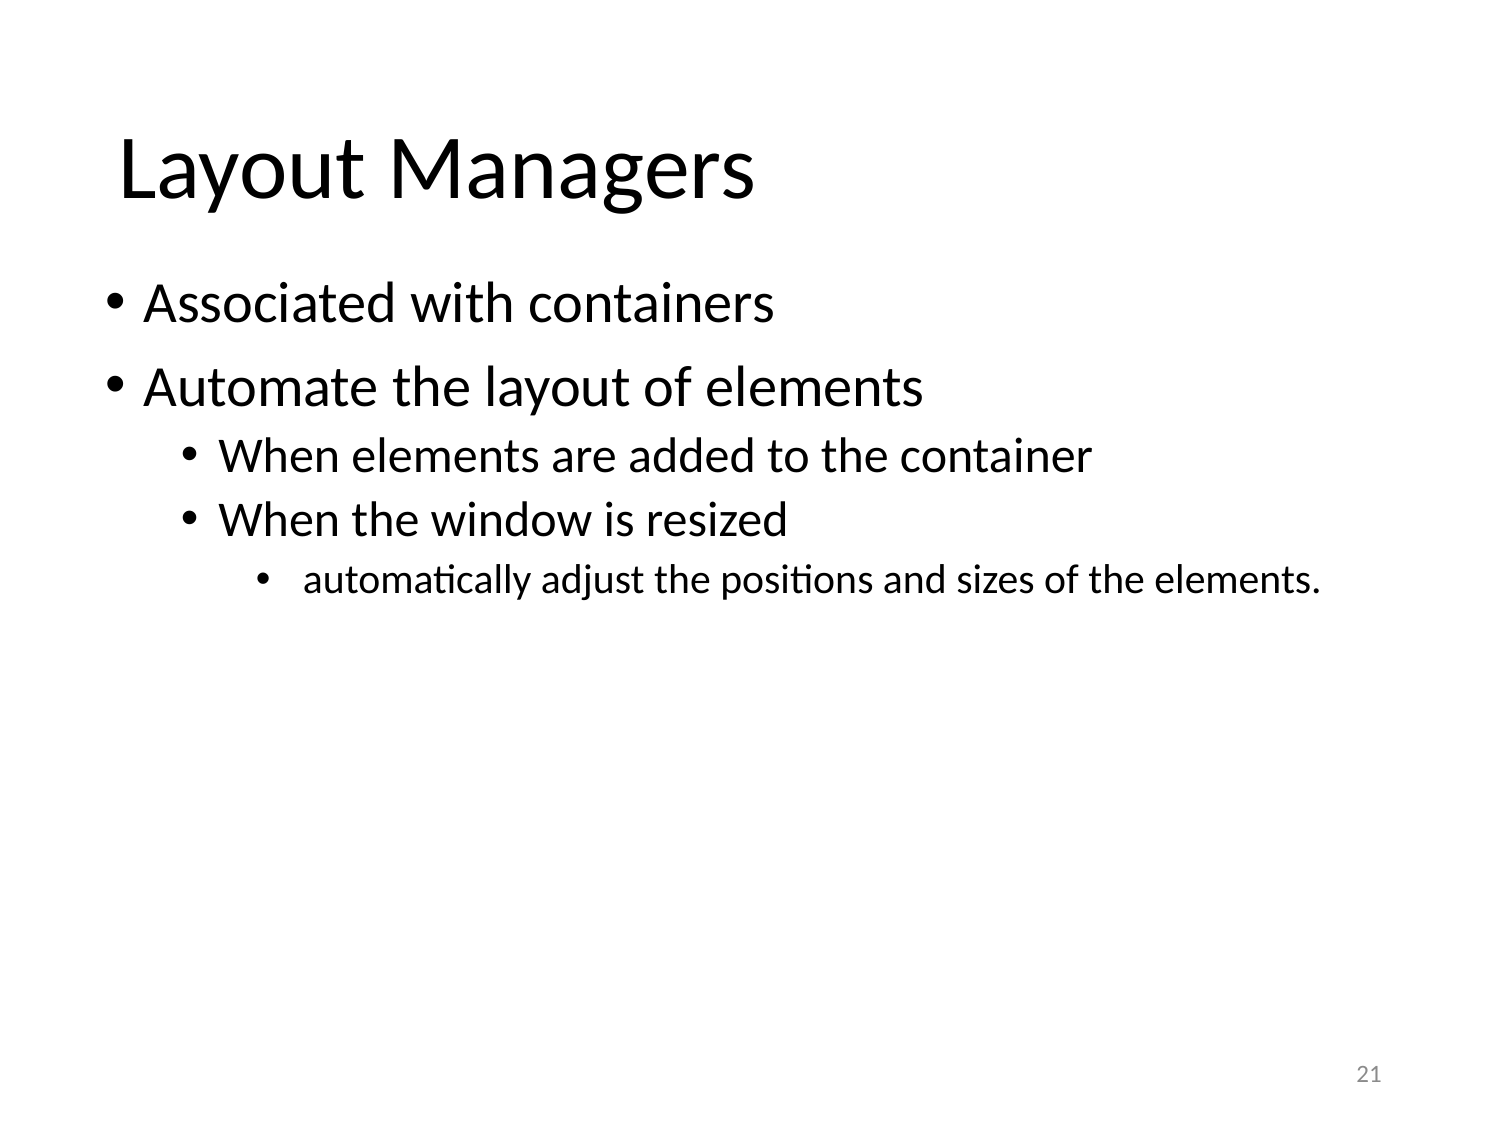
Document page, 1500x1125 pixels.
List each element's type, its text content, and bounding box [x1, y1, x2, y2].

slide_number 21 [1059, 1042, 1397, 1103]
title Layout Managers [103, 59, 1397, 264]
list Associated with containers Automate the layout of elements When elements are added to the container When the window is resized automatically adjust the positions and sizes of the elements. [90, 264, 1441, 1006]
